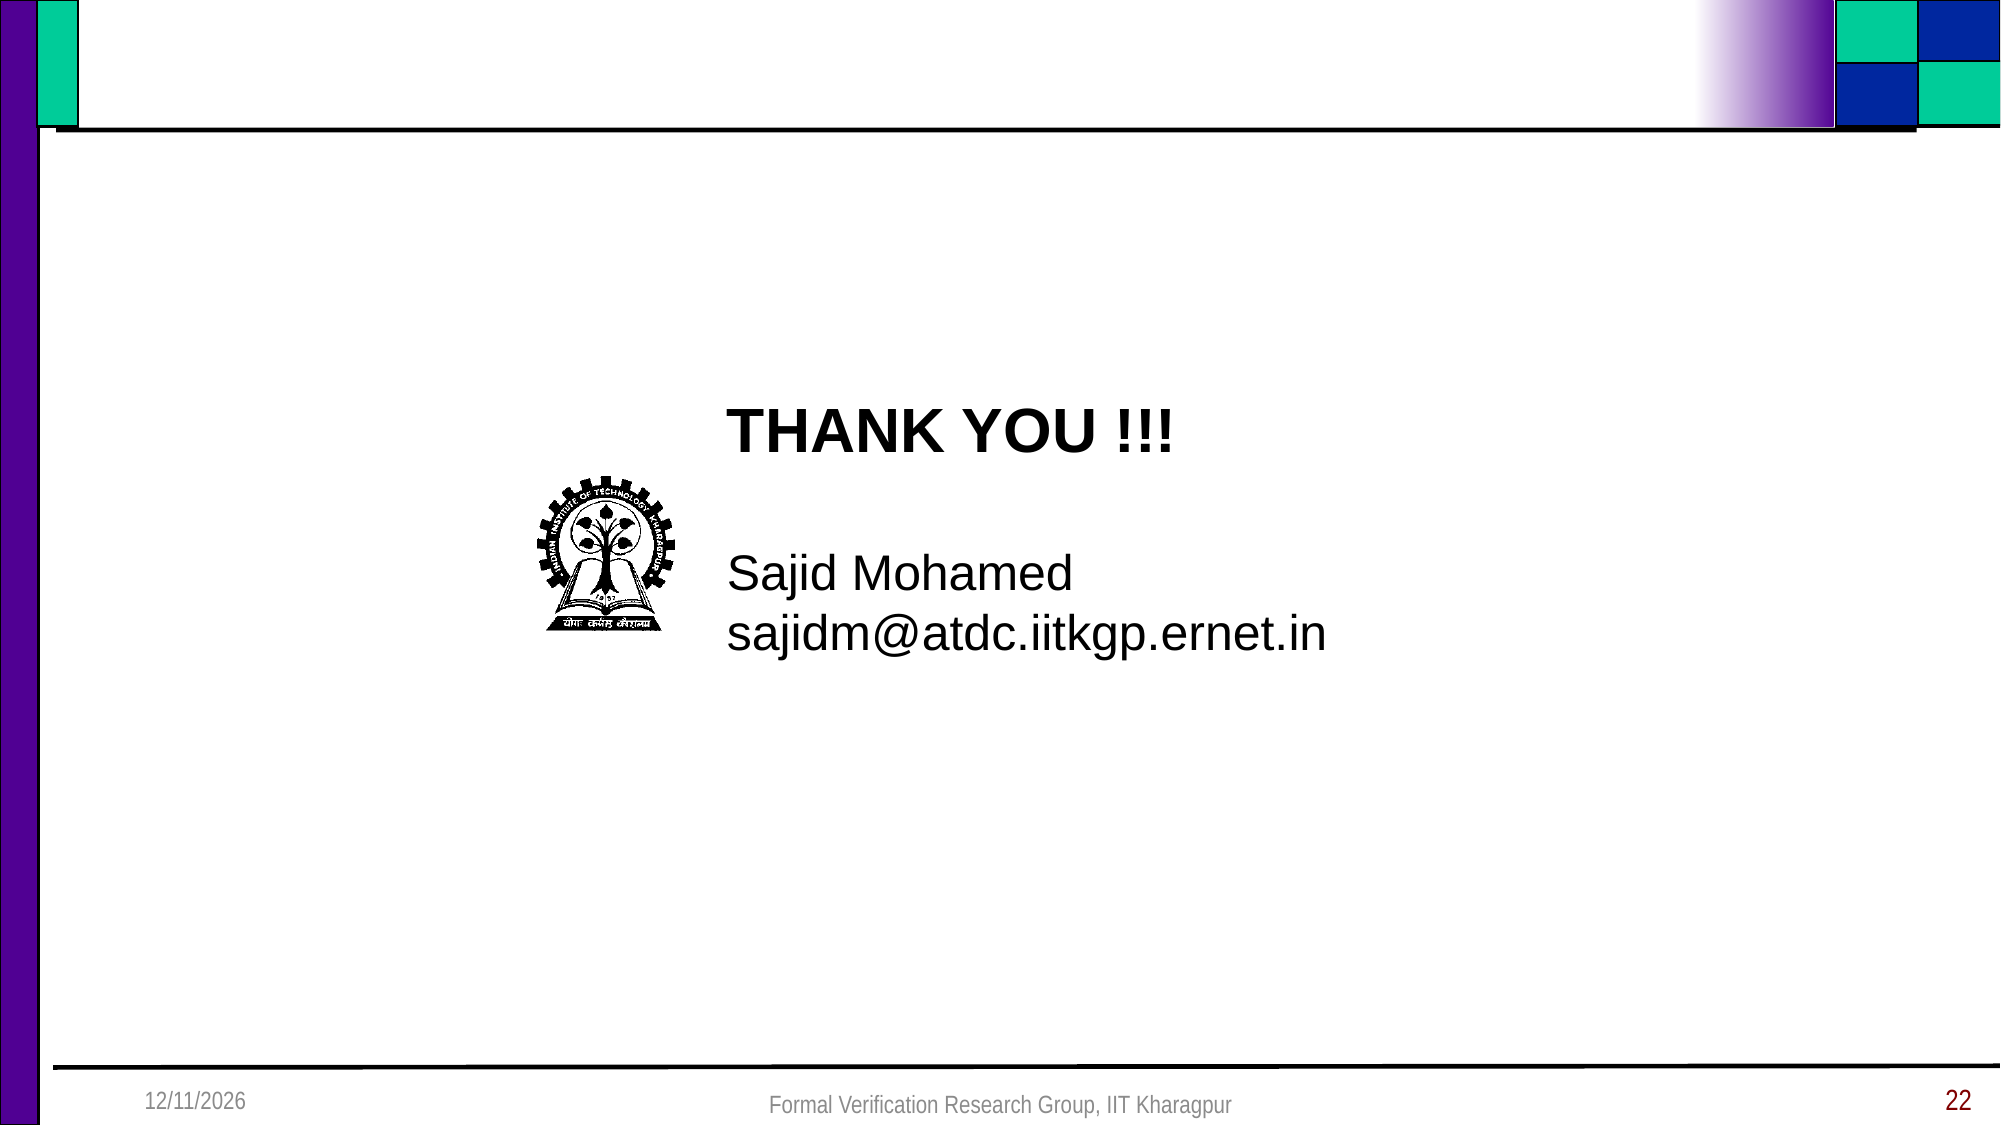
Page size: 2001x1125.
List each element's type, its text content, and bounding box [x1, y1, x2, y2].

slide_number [129, 1069, 580, 1125]
footer Formal Verification Research Group, IIT Kharagpur [663, 1073, 1339, 1125]
slide_number 22 [1636, 1073, 1988, 1125]
picture [536, 474, 676, 631]
title THANK YOU !!! Sajid Mohamed sajidm@atdc.iitkgp.ernet.in [711, 538, 1613, 632]
